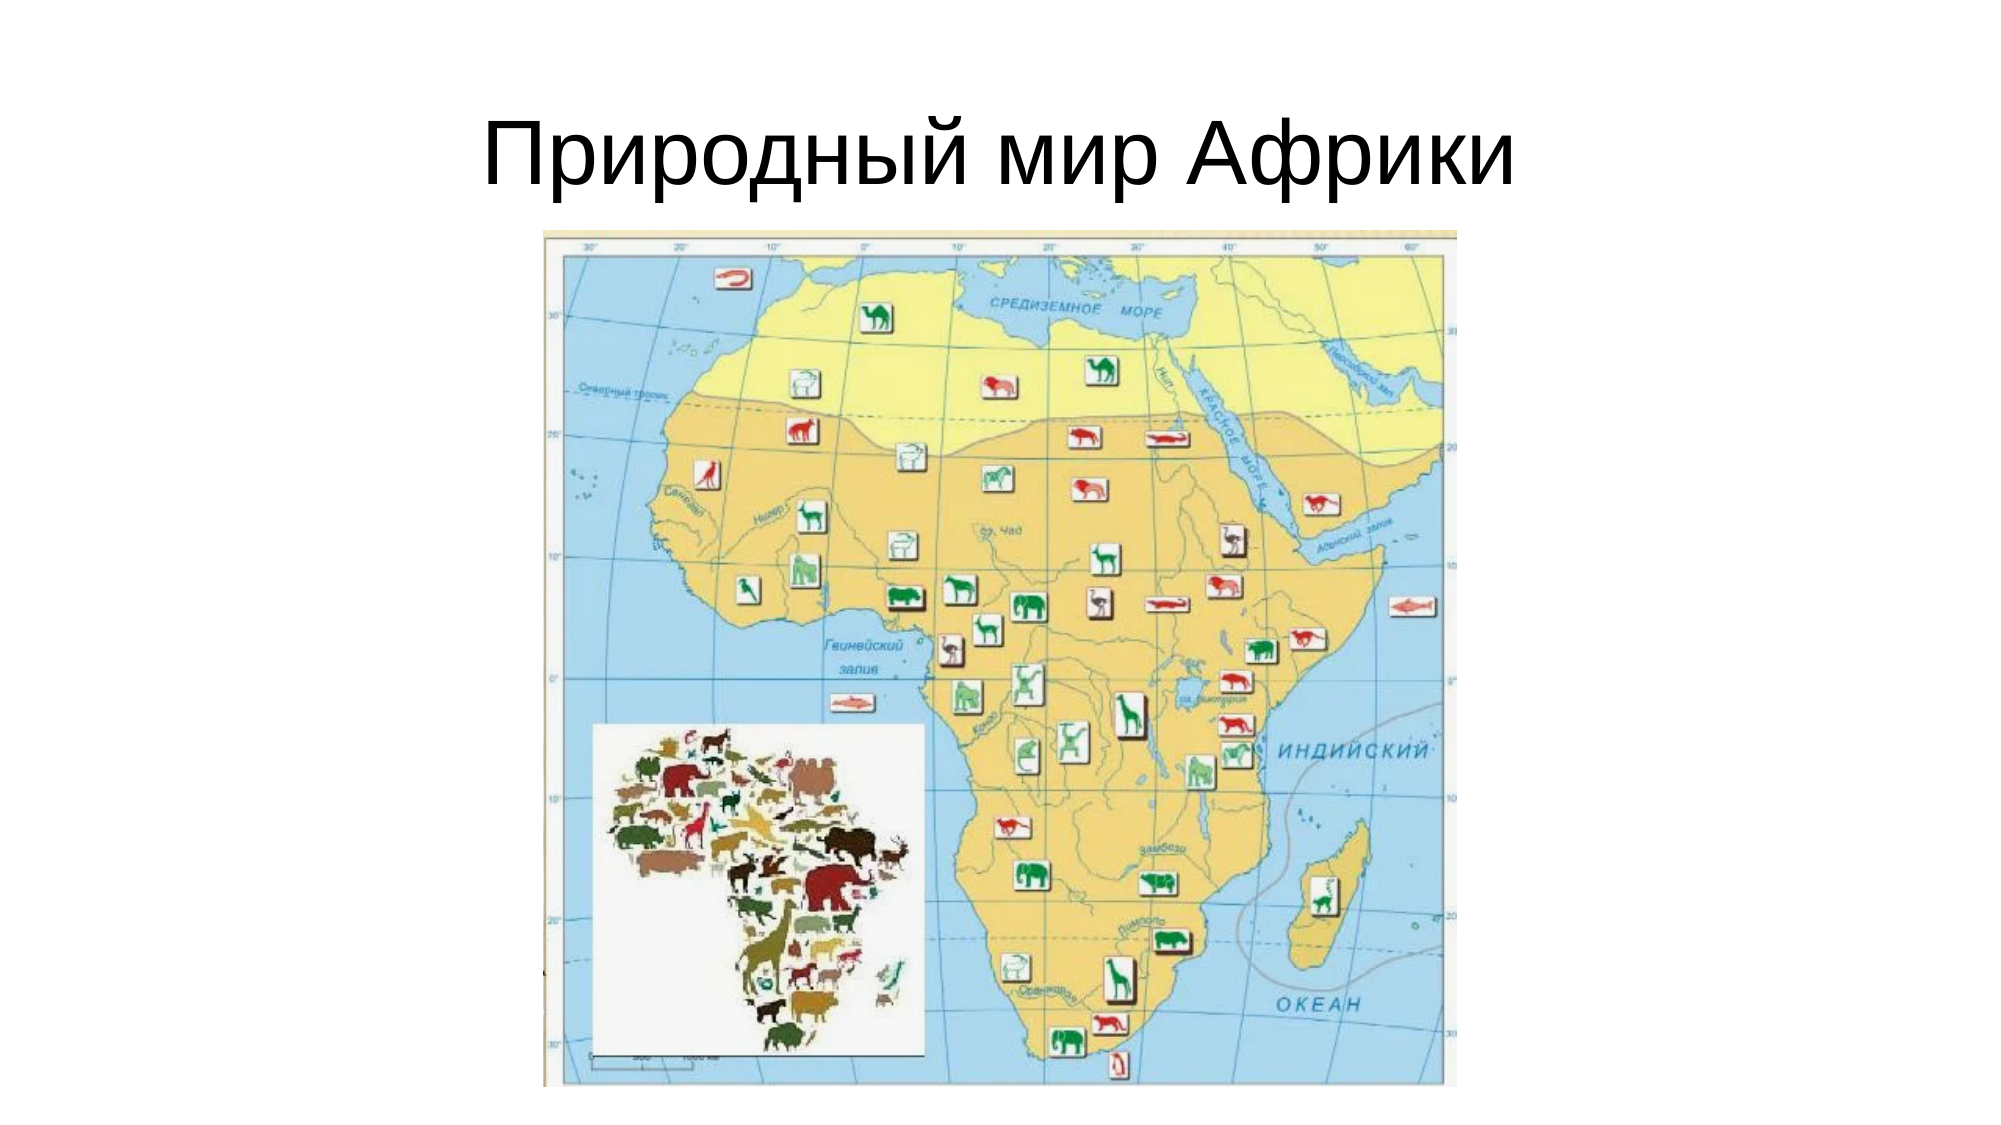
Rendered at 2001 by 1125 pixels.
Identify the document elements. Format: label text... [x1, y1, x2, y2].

title Природный мир Африки [137, 46, 1863, 264]
picture [543, 230, 1457, 1087]
